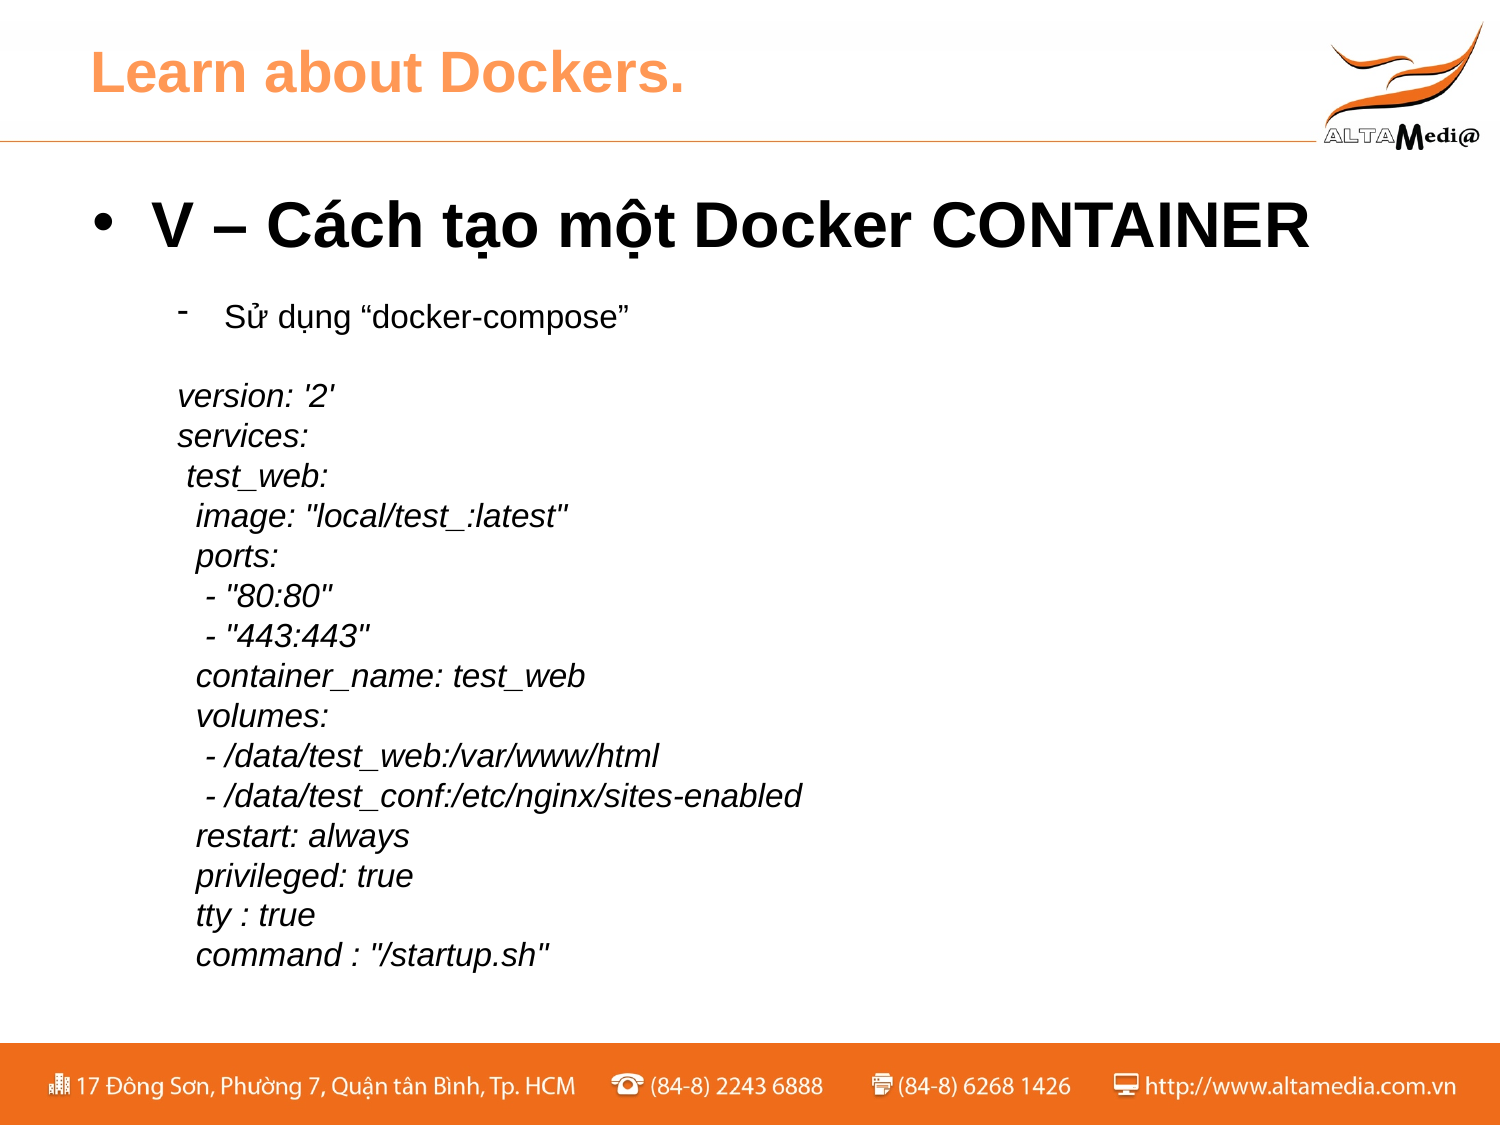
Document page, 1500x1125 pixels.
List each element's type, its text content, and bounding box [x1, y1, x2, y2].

title Learn about Dockers. [75, 12, 1313, 125]
picture [0, 21, 1500, 150]
list V – Cách tạo một Docker CONTAINER [77, 174, 1338, 288]
picture [0, 1043, 1500, 1125]
text_box Sử dụng “docker-compose” version: '2' services: test_web: image: "local/test_:latest" ports: - "80:80" - "443:443" container_name: test_web volumes: - /data/test_web:/var/www/html - /data/test_conf:/etc/nginx/sites-enabled restart: always privileged: true tty : true command : "/startup.sh" [162, 287, 1175, 1061]
